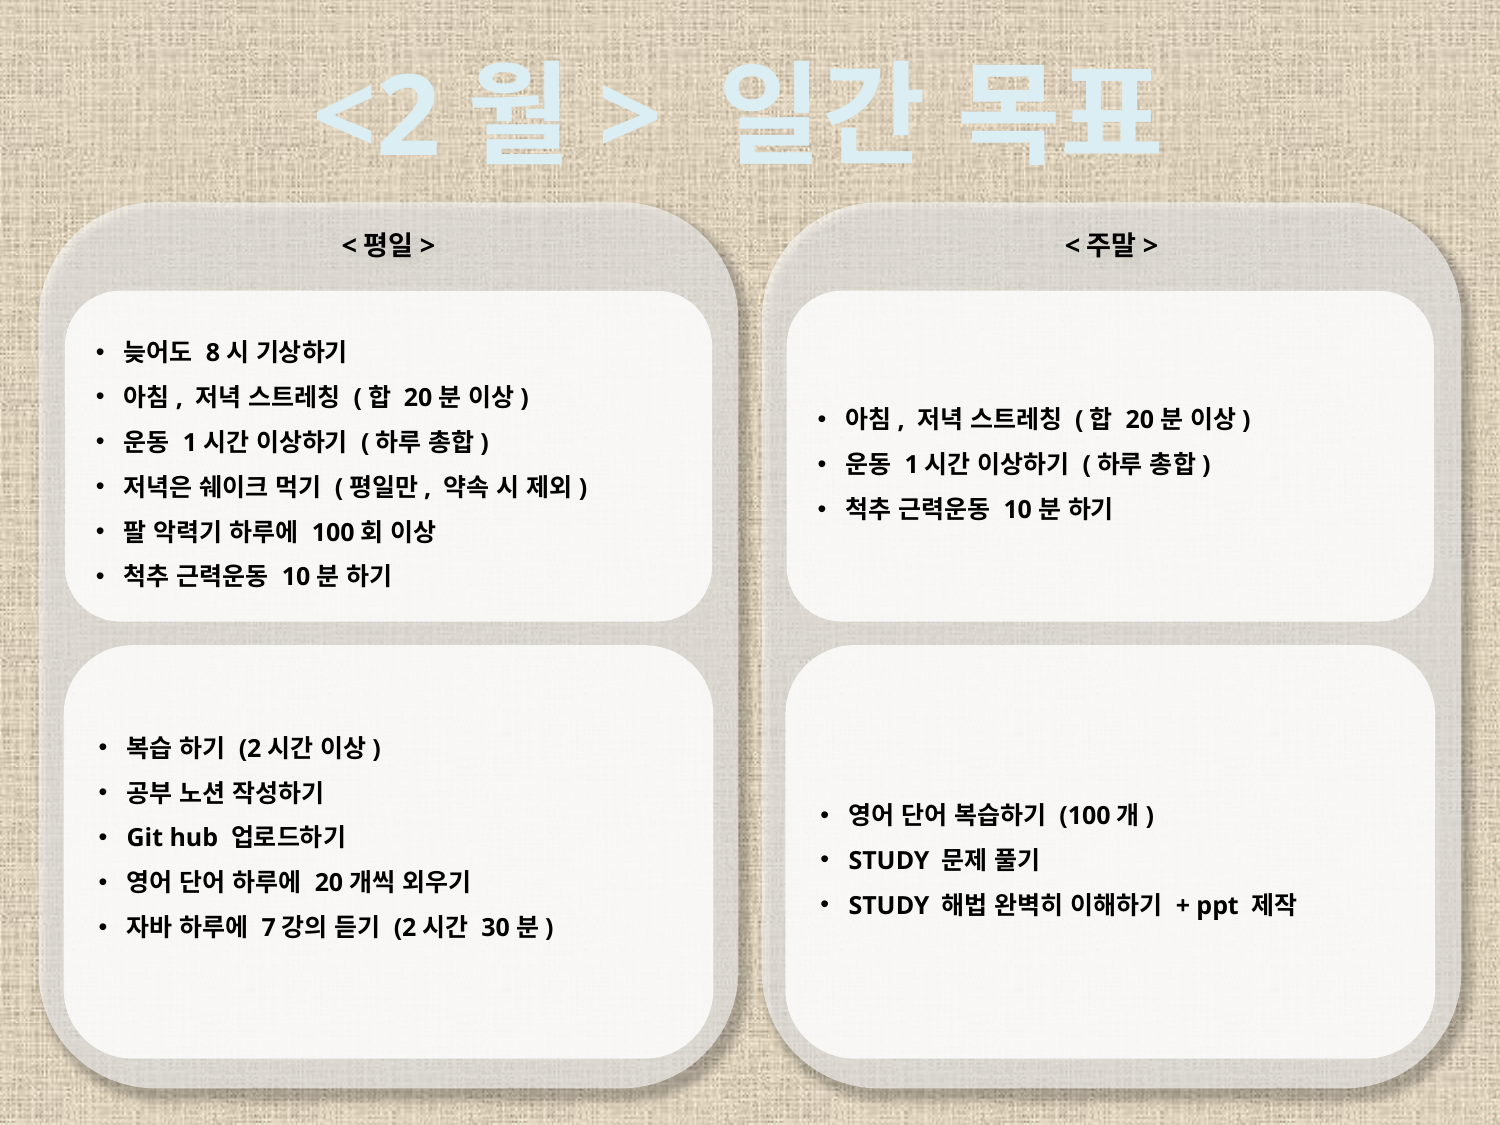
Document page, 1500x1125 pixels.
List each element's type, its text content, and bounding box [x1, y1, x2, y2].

text_box 아침, 저녁 스트레칭 (합 20분 이상) 운동 1시간 이상하기 (하루 총합) 척추 근력운동 10분 하기 [784, 288, 1436, 624]
text_box <평일> [36, 200, 741, 1091]
picture [0, 0, 1500, 1125]
text_box <2월> 일간 목표 [297, 35, 1180, 186]
text_box 복습 하기 (2시간 이상) 공부 노션 작성하기 Git hub 업로드하기 영어 단어 하루에 20개씩 외우기 자바 하루에 7강의 듣기 (2시간 30분) [61, 643, 716, 1061]
text_box <주말> [759, 200, 1464, 1091]
text_box 영어 단어 복습하기 (100개) STUDY 문제 풀기 STUDY 해법 완벽히 이해하기 + ppt 제작 [783, 643, 1438, 1061]
text_box 늦어도 8시 기상하기 아침, 저녁 스트레칭 (합 20분 이상) 운동 1시간 이상하기 (하루 총합) 저녁은 쉐이크 먹기 (평일만, 약속 시 제외) 팔 악력기 하루에 100회 이상 척추 근력운동 10분 하기 [62, 288, 715, 624]
